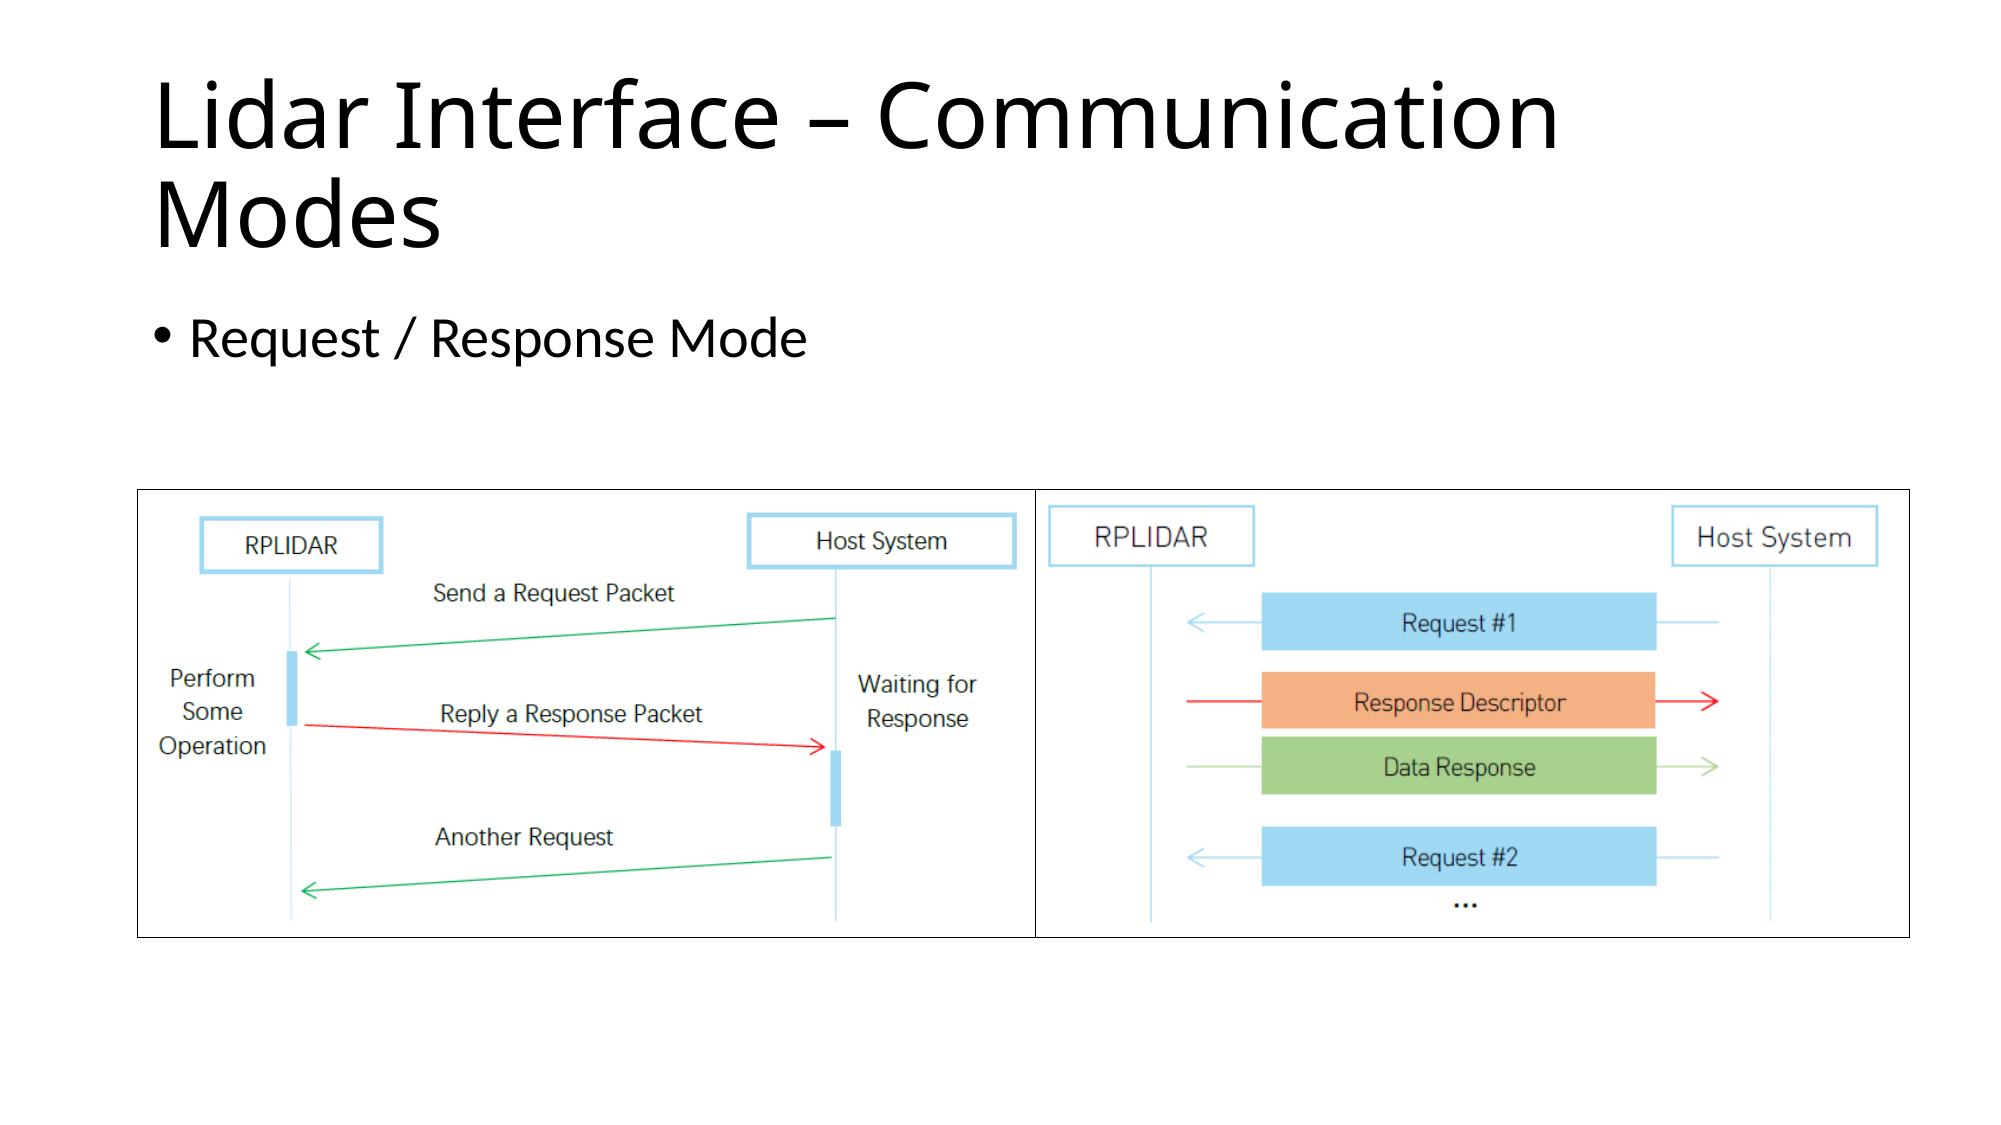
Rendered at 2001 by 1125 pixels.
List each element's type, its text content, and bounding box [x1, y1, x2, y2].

picture [137, 489, 1910, 938]
list Request / Response Mode [137, 299, 1863, 409]
title Lidar Interface – Communication Modes [137, 59, 1863, 278]
